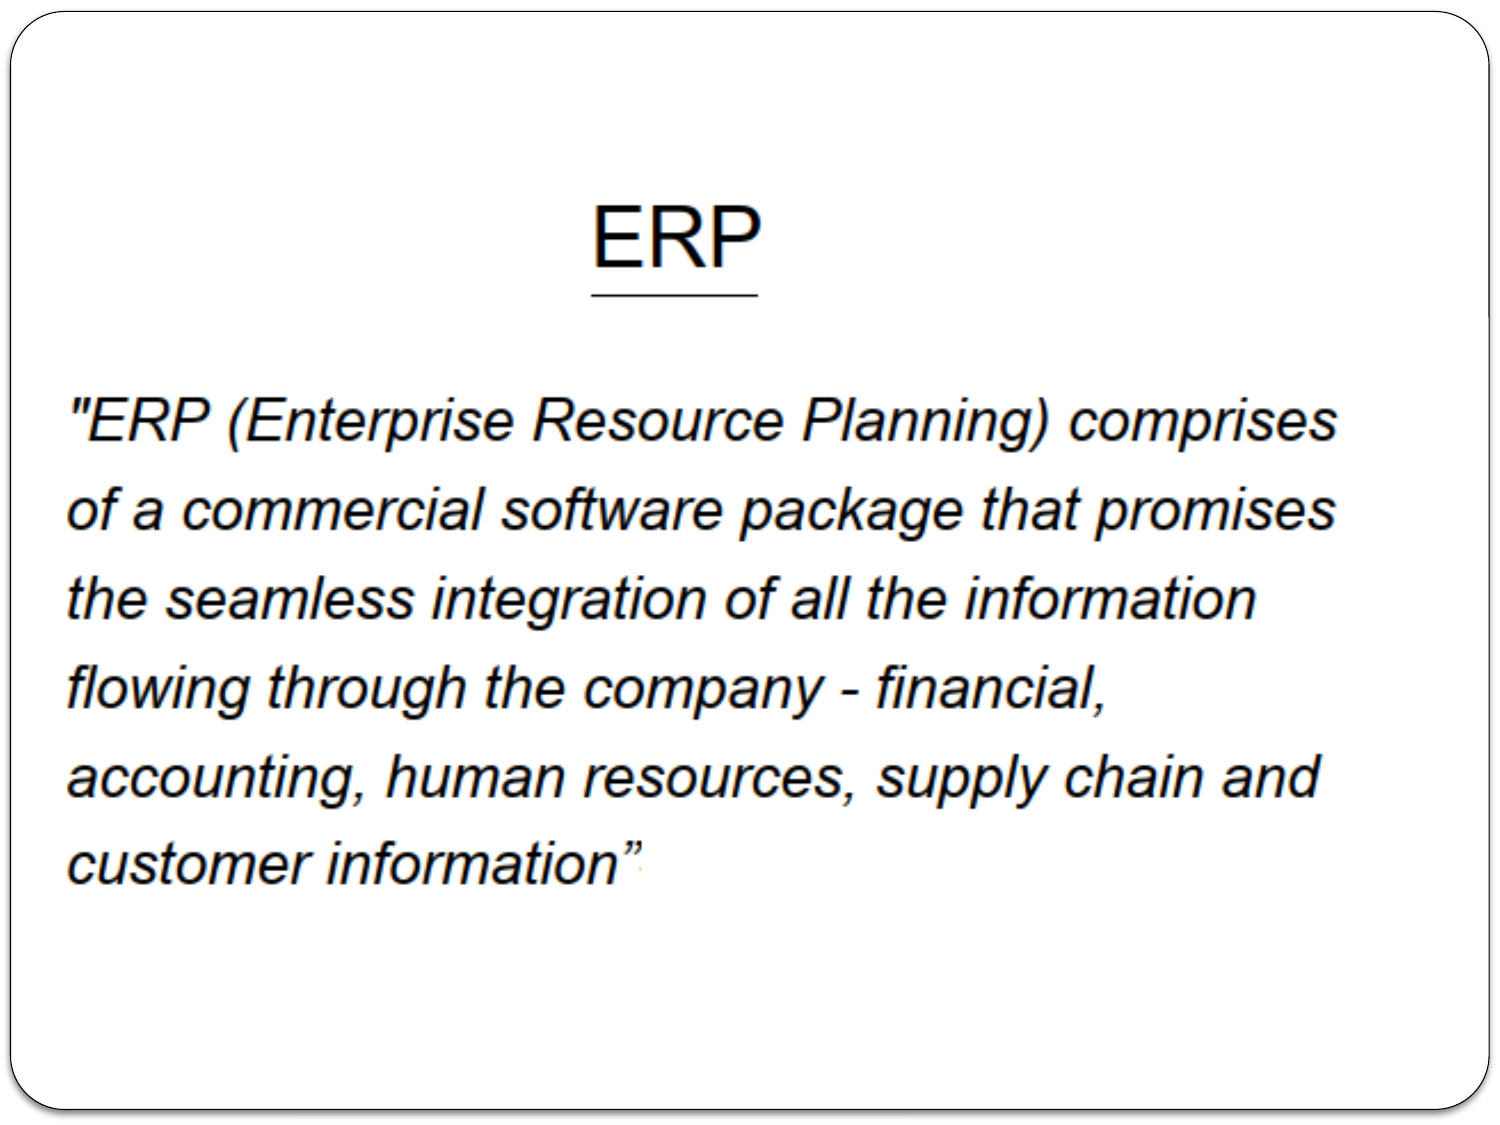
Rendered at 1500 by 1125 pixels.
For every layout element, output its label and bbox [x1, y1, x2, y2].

picture [49, 157, 1450, 959]
